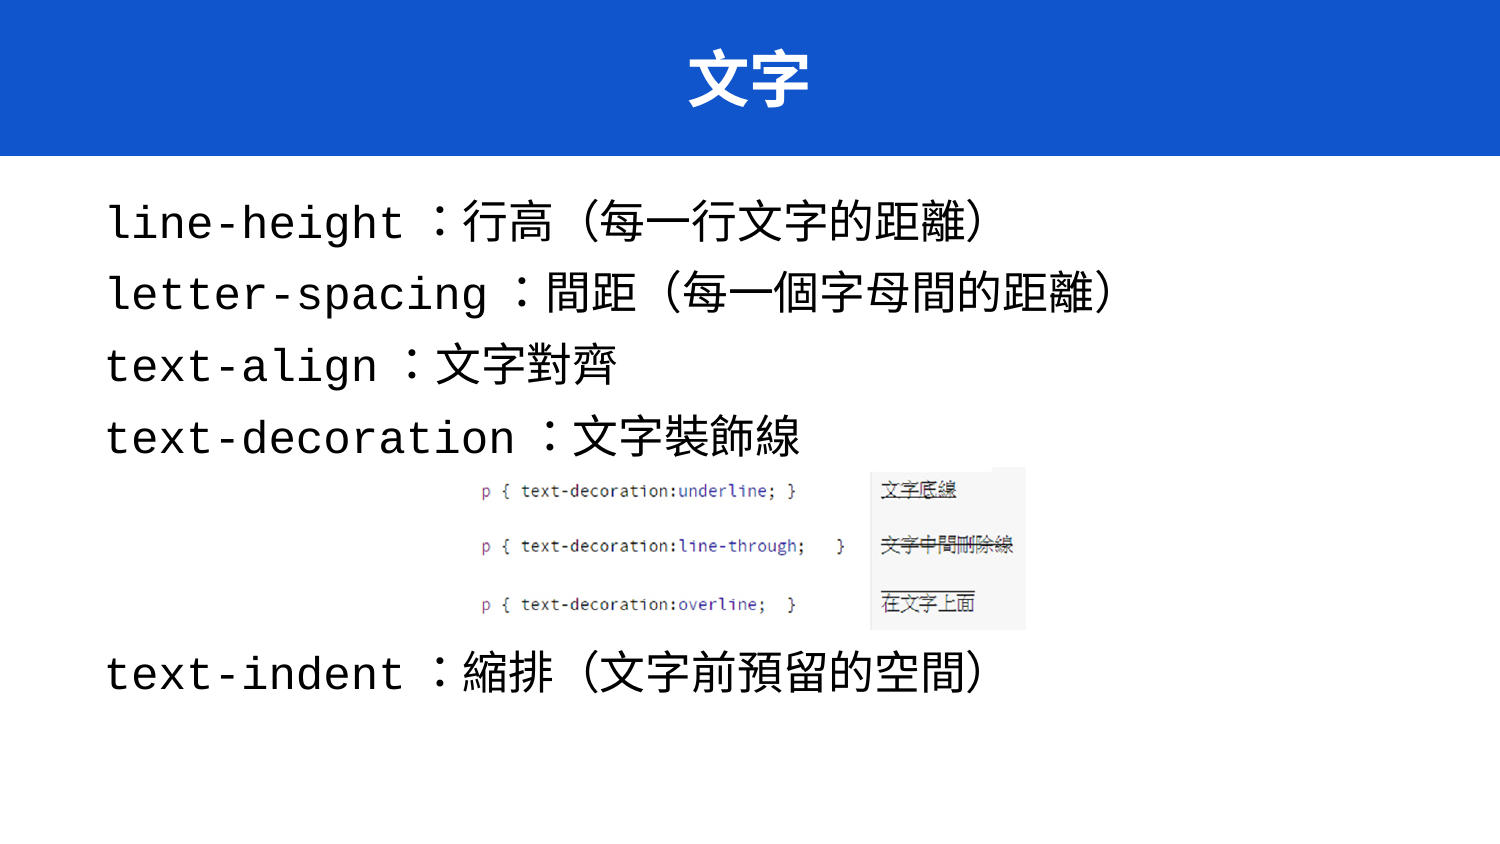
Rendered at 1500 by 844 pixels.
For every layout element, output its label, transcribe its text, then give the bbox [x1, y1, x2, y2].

picture [475, 466, 1027, 630]
title 文字 [0, 0, 1500, 156]
list line-height：行高（每一行文字的距離） letter-spacing：間距（每一個字母間的距離） text-align：文字對齊 text-decoration：文字裝飾線 text-indent：縮排（文字前預留的空間） [51, 177, 1449, 821]
